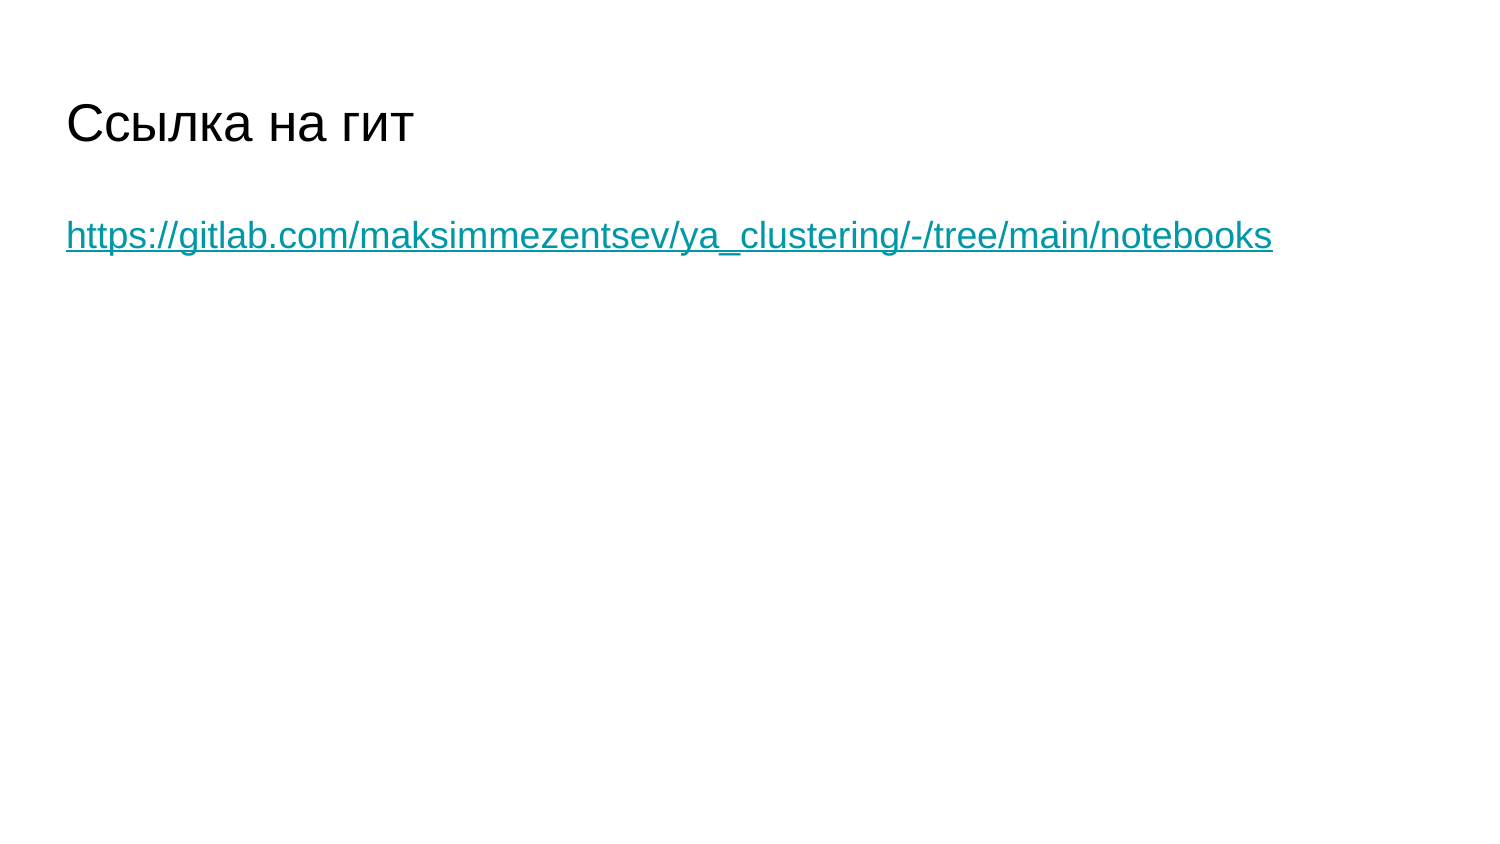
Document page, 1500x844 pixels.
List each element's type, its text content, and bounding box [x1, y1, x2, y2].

title Ссылка на гит [51, 72, 1449, 167]
list https://gitlab.com/maksimmezentsev/ya_clustering/-/tree/main/notebooks [51, 189, 1449, 750]
